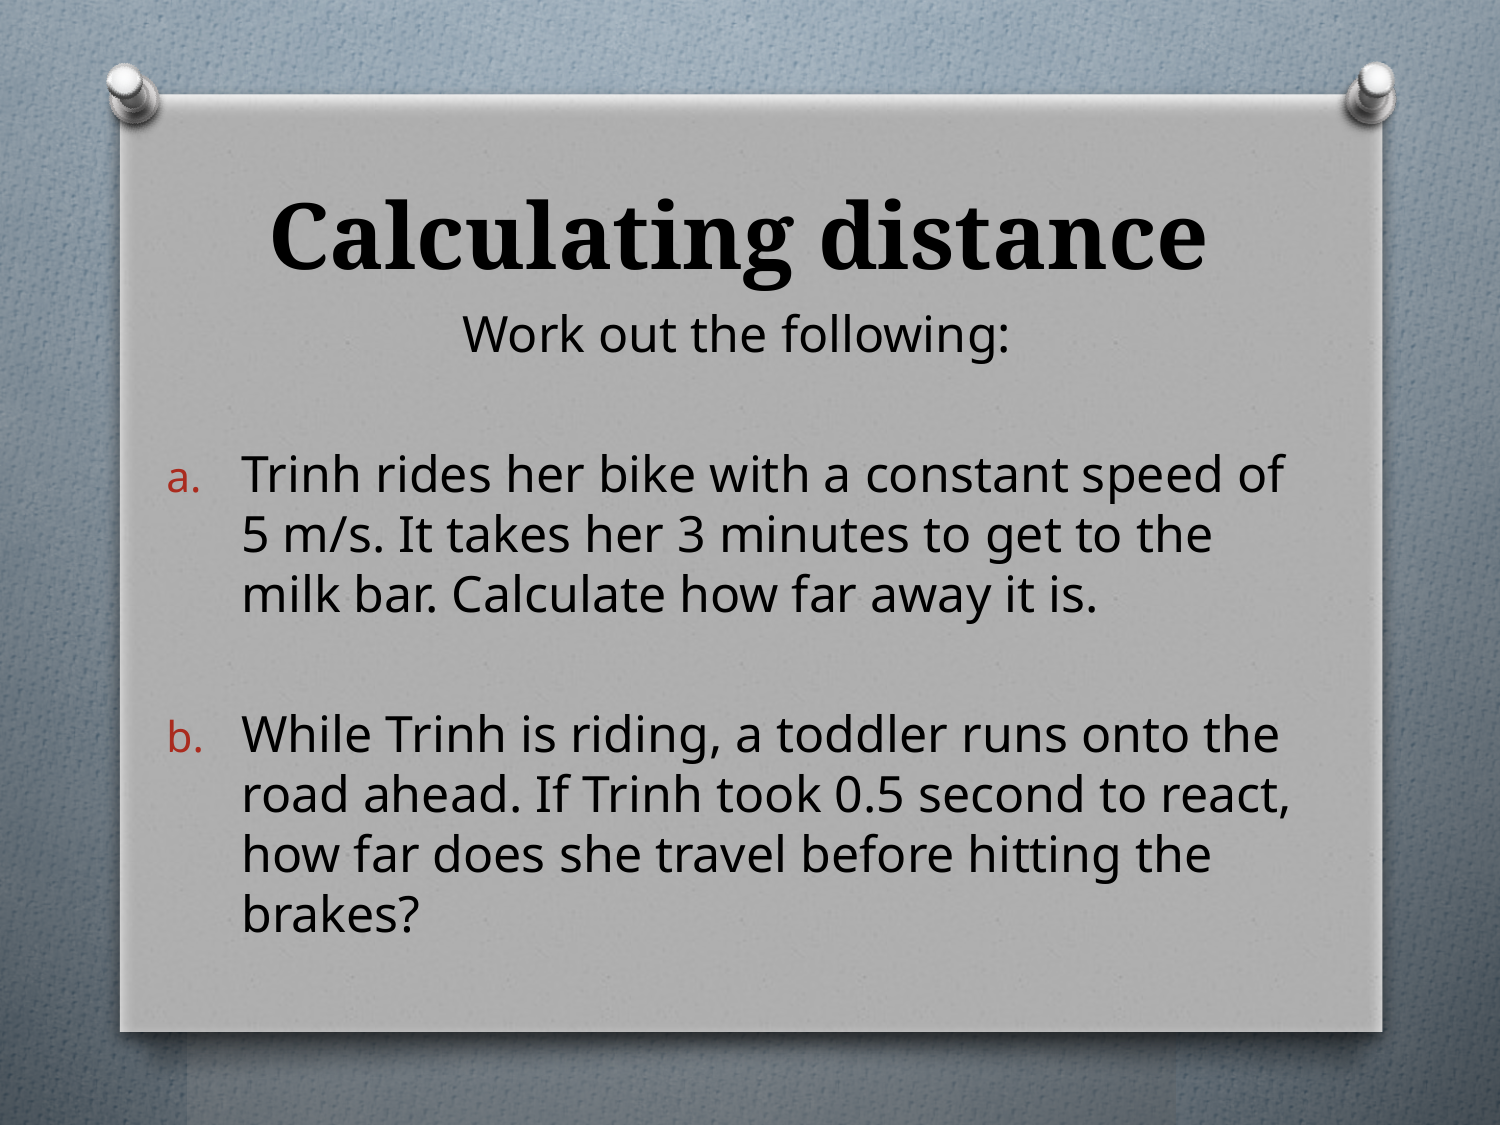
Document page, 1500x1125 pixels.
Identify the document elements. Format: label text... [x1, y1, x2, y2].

list Work out the following: Trinh rides her bike with a constant speed of 5 m/s. It takes her 3 minutes to get to the milk bar. Calculate how far away it is. While Trinh is riding, a toddler runs onto the road ahead. If Trinh took 0.5 second to react, how far does she travel before hitting the brakes? [151, 294, 1323, 996]
title Calculating distance [179, 134, 1323, 294]
picture [1317, 35, 1439, 156]
picture [75, 29, 198, 153]
